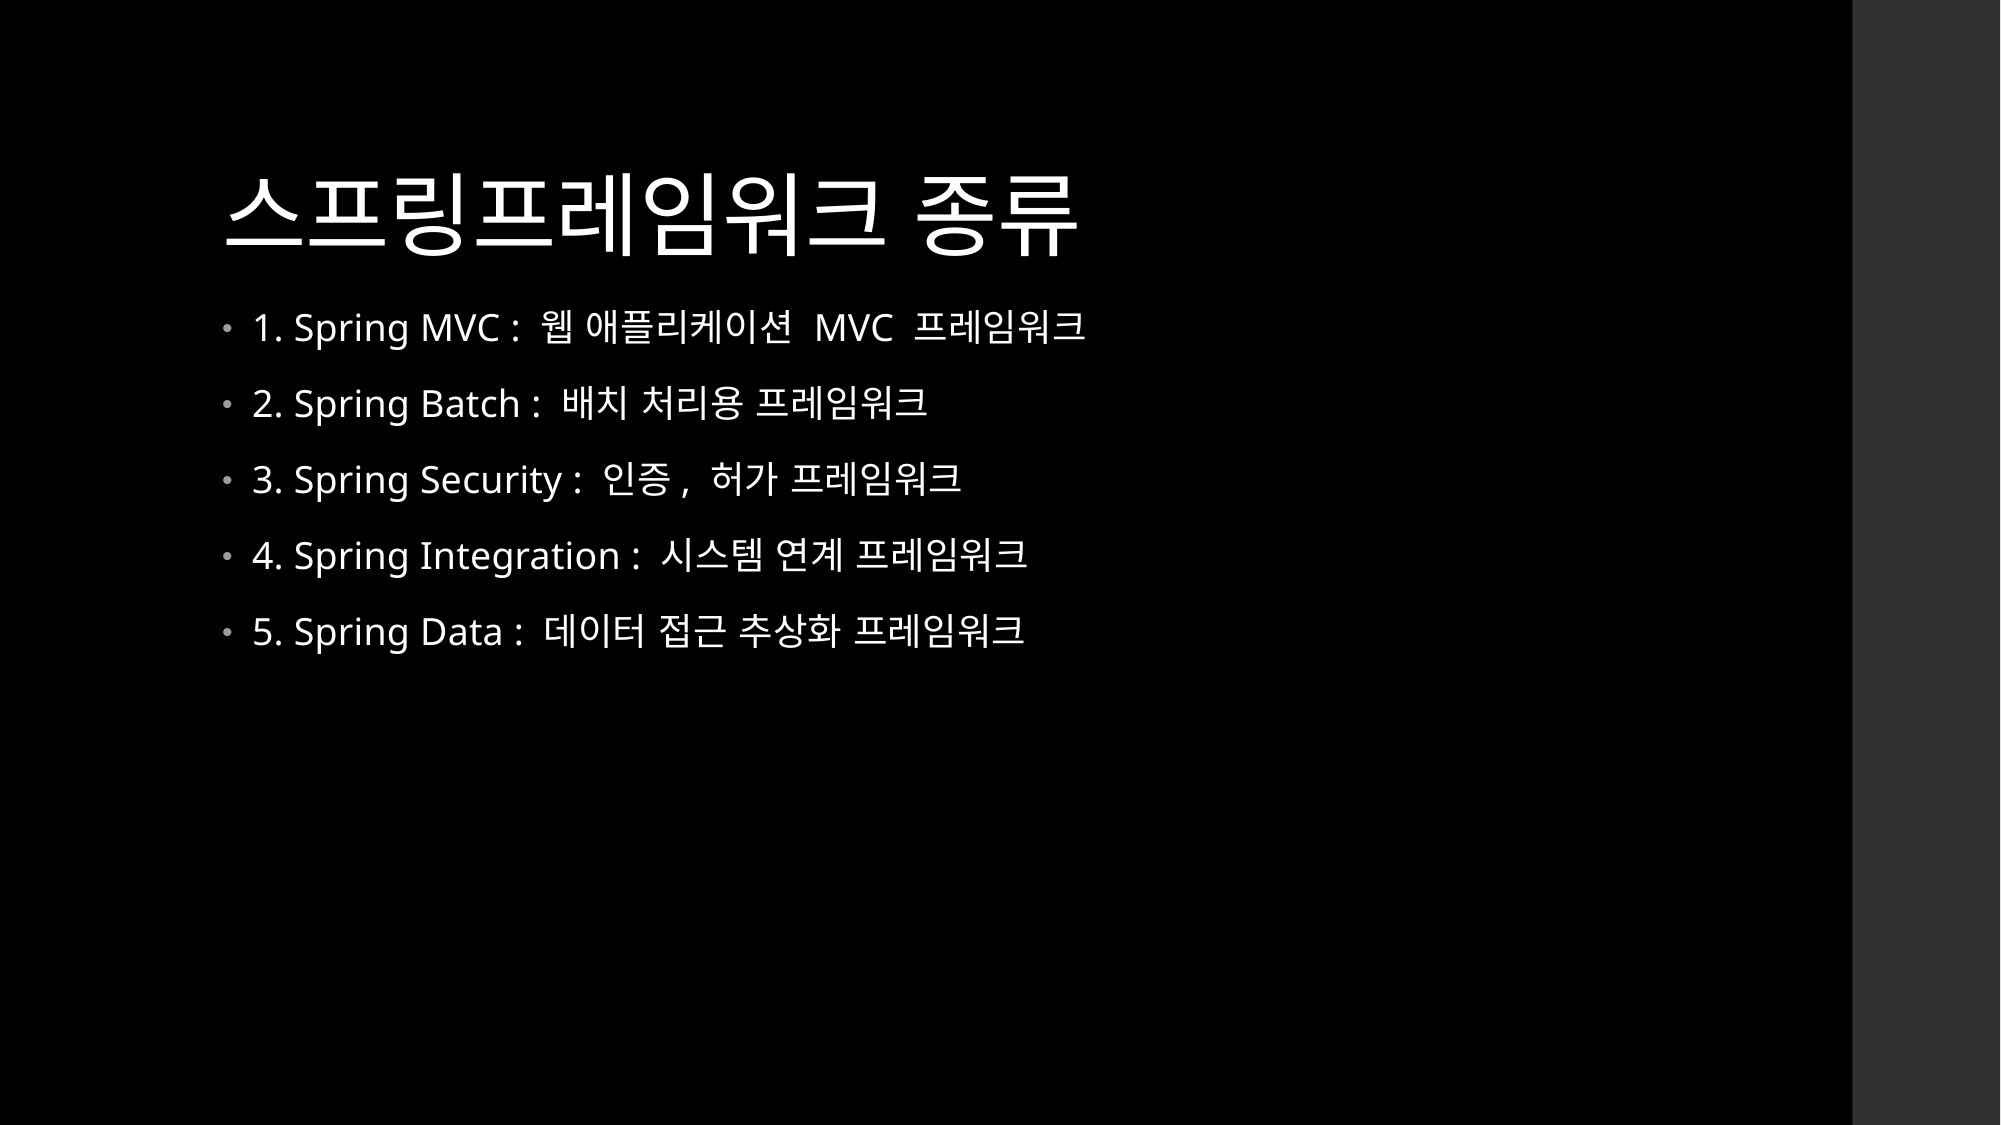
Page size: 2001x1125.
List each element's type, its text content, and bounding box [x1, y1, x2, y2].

title 스프링프레임워크 종류 [206, 60, 1797, 278]
list 1. Spring MVC : 웹 애플리케이션 MVC 프레임워크 2. Spring Batch : 배치 처리용 프레임워크 3. Spring Security : 인증, 허가 프레임워크 4. Spring Integration : 시스템 연계 프레임워크 5. Spring Data : 데이터 접근 추상화 프레임워크 [206, 299, 1617, 1014]
